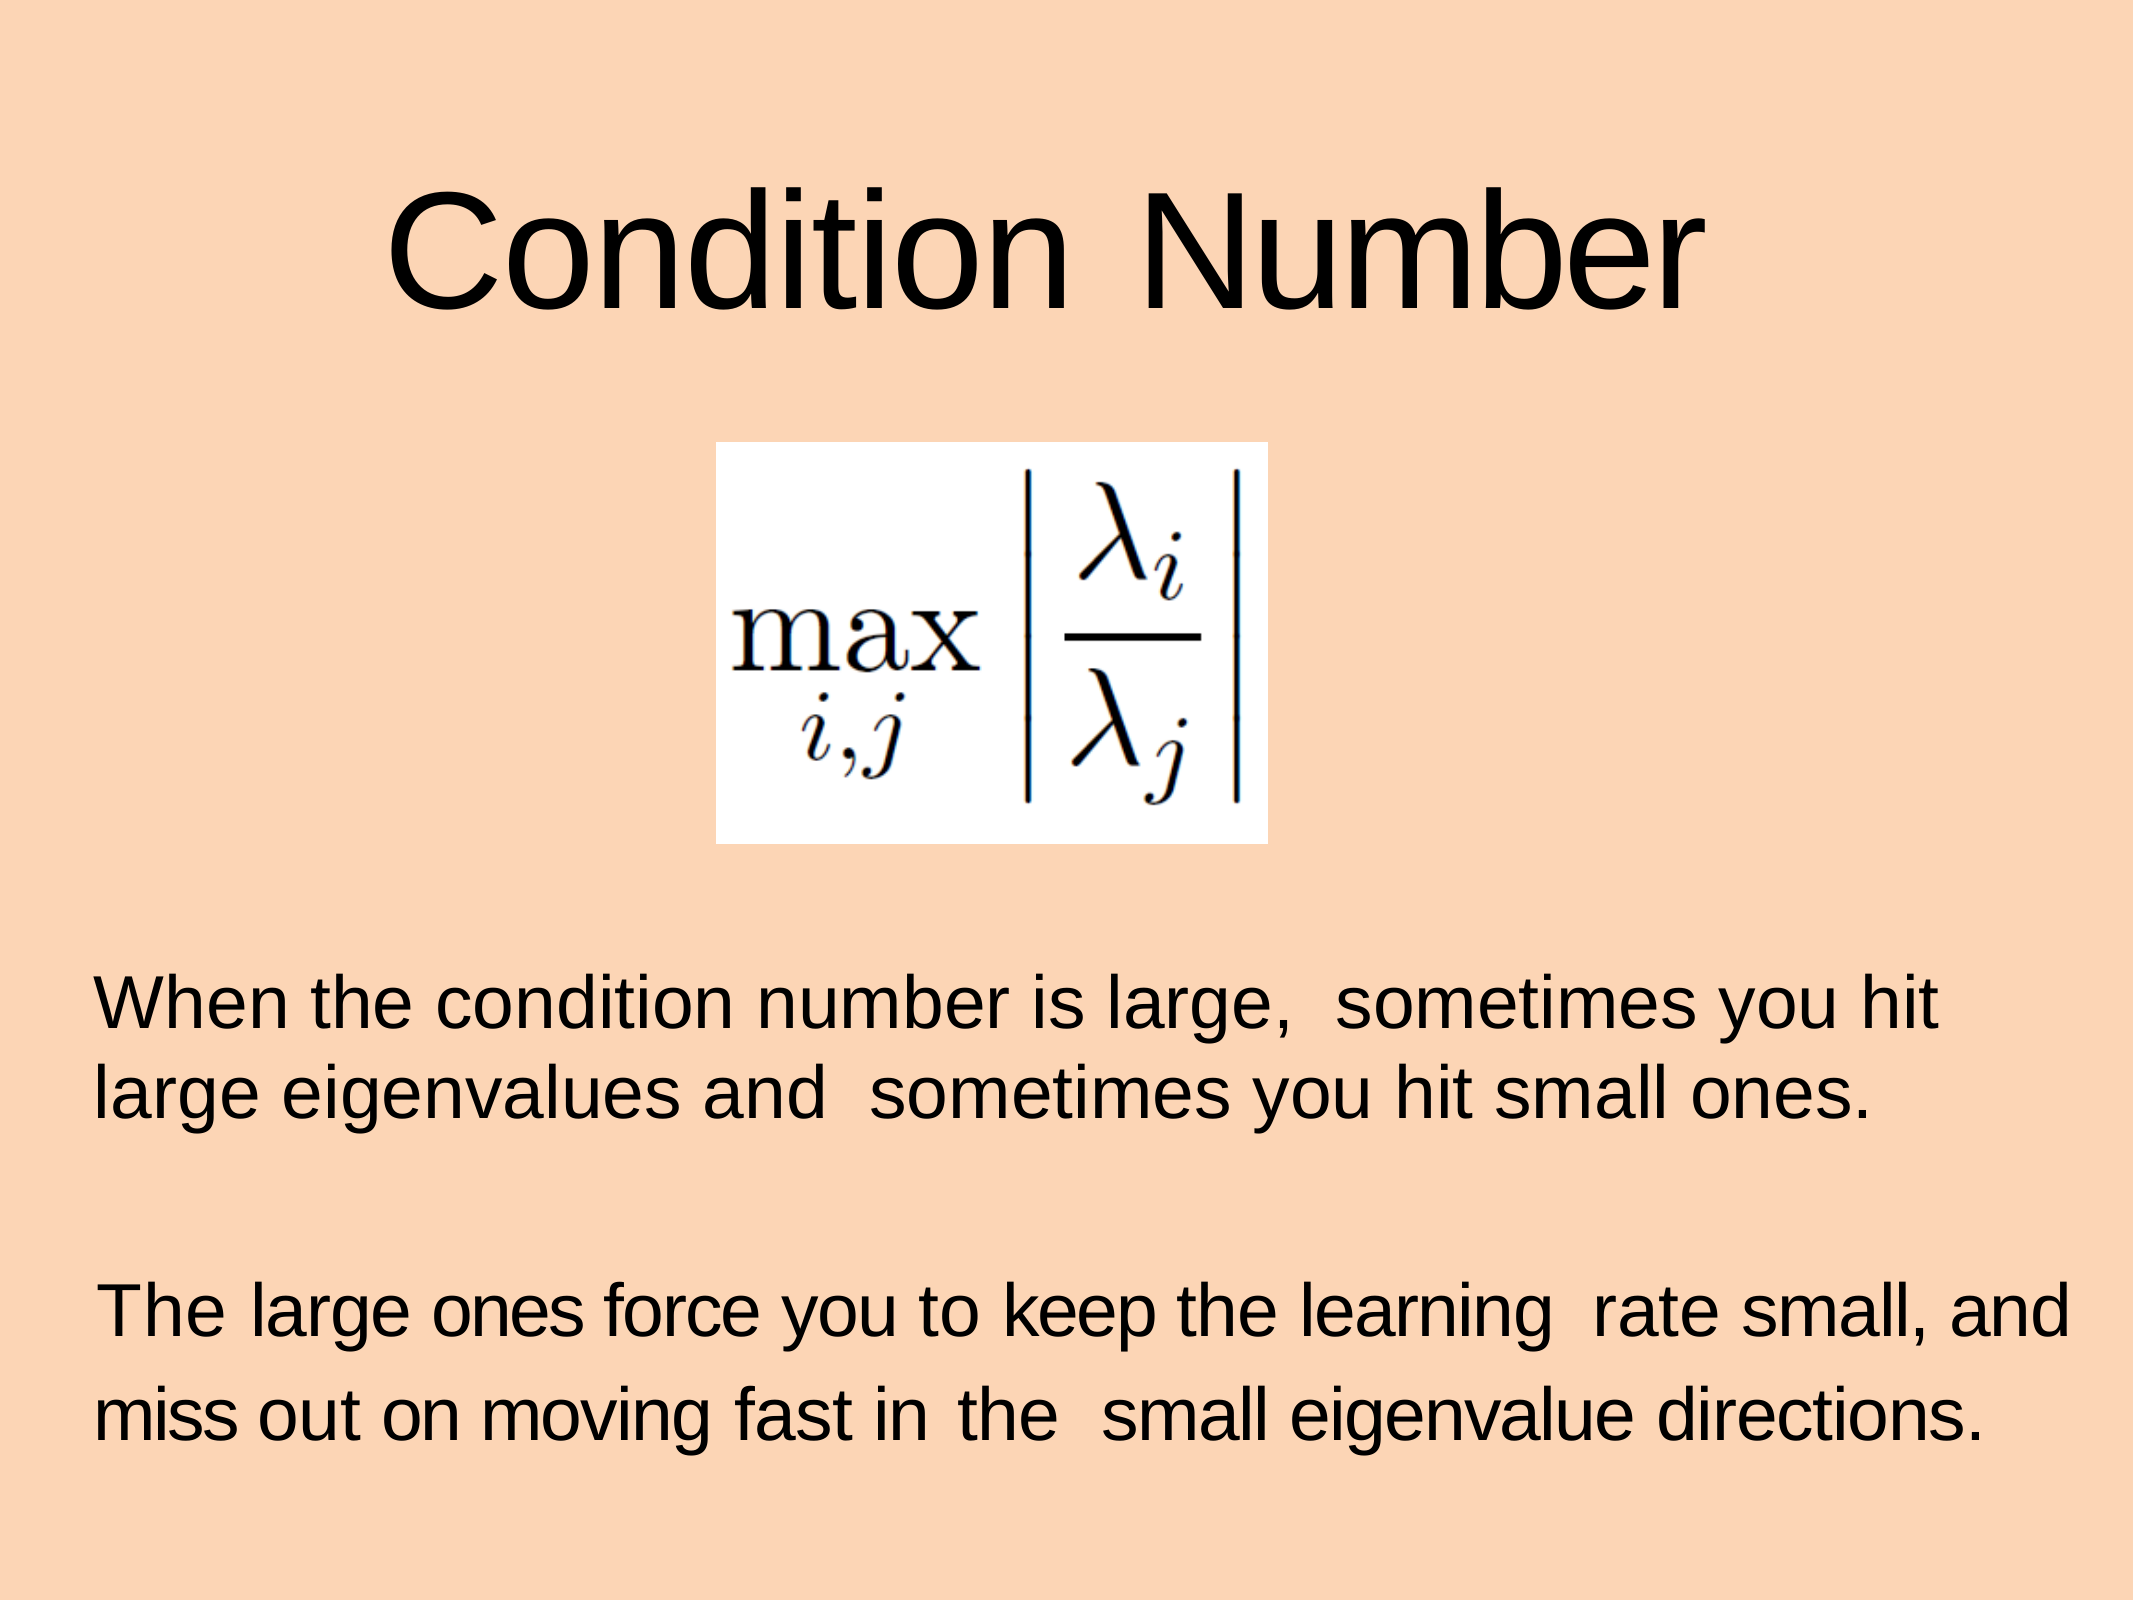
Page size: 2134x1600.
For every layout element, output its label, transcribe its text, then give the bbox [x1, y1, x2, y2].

text_box When the condition number is large, sometimes you hit large eigenvalues and sometimes you hit small ones. [79, 946, 1977, 1142]
picture [716, 441, 1268, 844]
text_box The large ones force you to keep the learning rate small, and miss out on moving fast in the small eigenvalue directions. [91, 1246, 2105, 1456]
title Condition Number [381, 139, 1751, 409]
